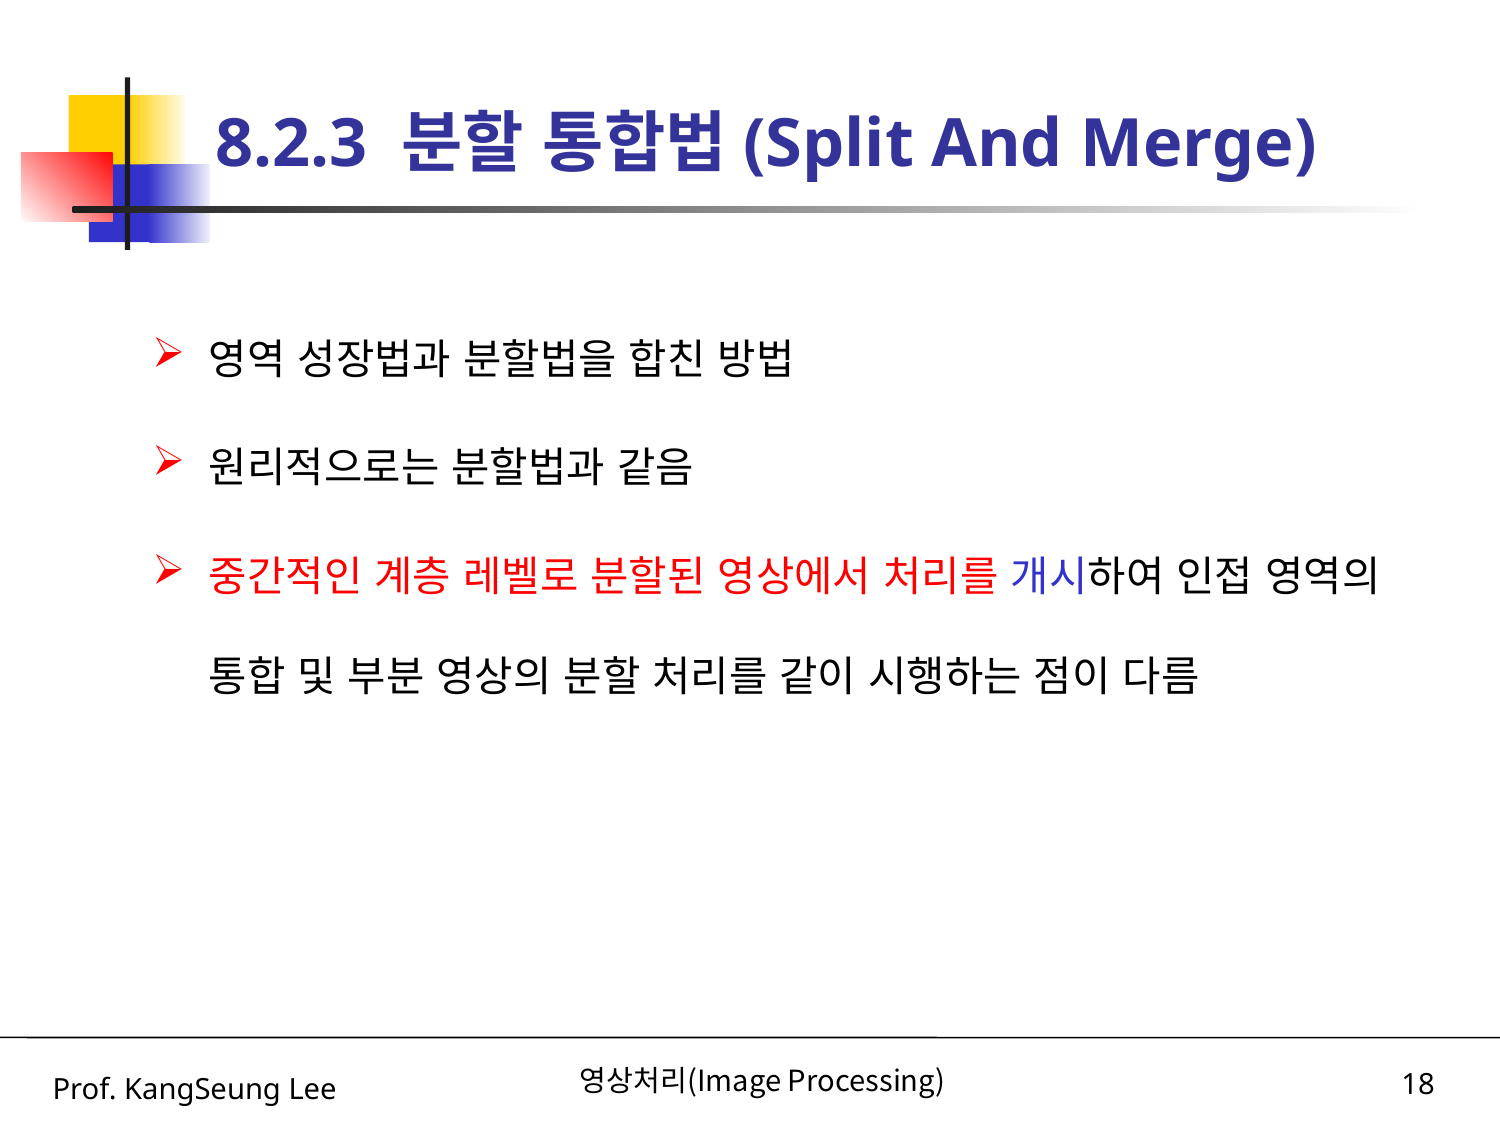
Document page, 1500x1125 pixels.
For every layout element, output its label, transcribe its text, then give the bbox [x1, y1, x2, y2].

list 영역 성장법과 분할법을 합친 방법 원리적으로는 분할법과 같음 중간적인 계층 레벨로 분할된 영상에서 처리를 개시하여 인접 영역의 통합 및 부분 영상의 분할 처리를 같이 시행하는 점이 다름 [137, 275, 1400, 875]
slide_number 18 [1137, 1037, 1450, 1113]
footer 영상처리(Image Processing) [525, 1037, 1000, 1113]
slide_number Prof. KangSeung Lee [37, 1037, 438, 1113]
title 8.2.3 분할 통합법(Split And Merge) [200, 99, 1388, 188]
